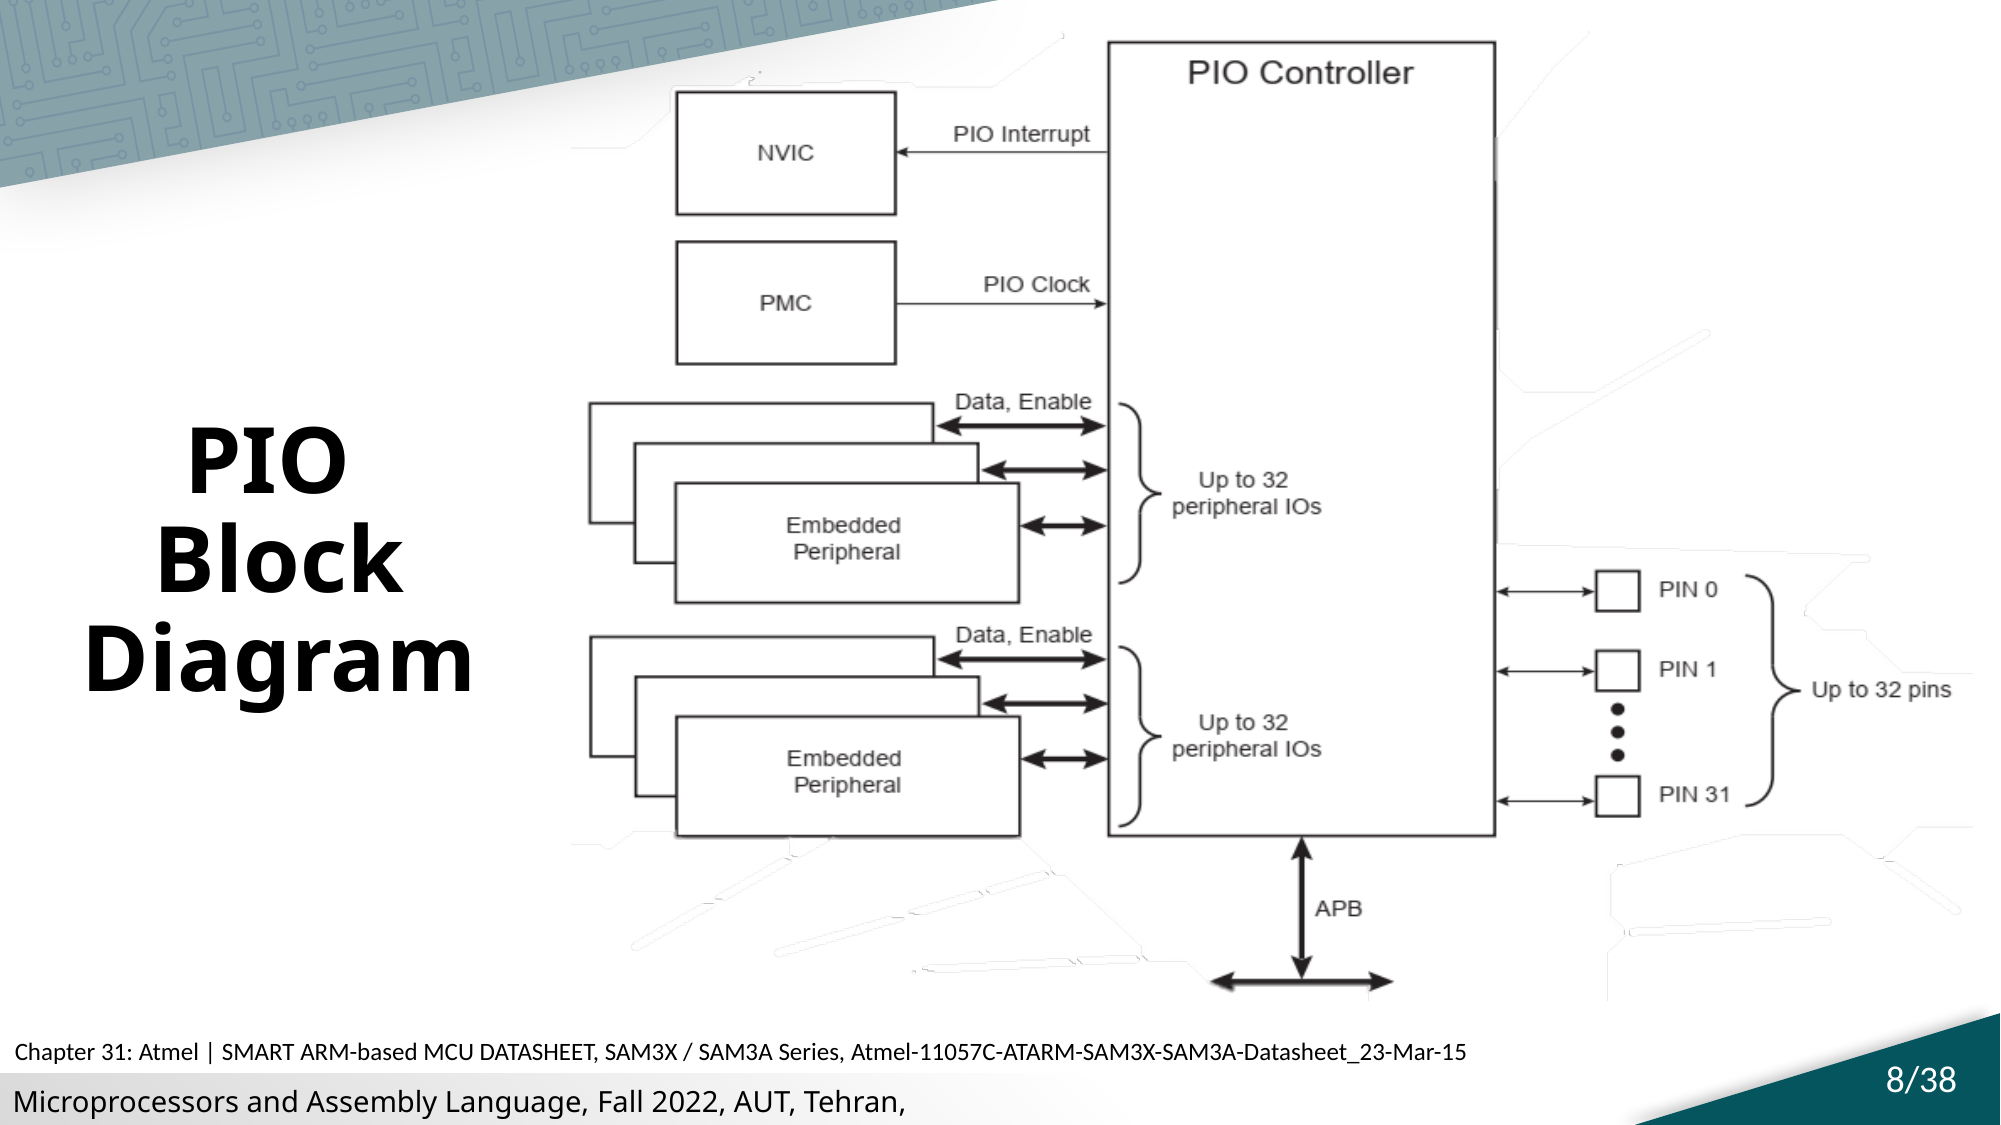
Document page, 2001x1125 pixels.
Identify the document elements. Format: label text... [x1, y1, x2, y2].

text_box Chapter 31: Atmel | SMART ARM-based MCU DATASHEET, SAM3X / SAM3A Series, Atmel-11057C-ATARM-SAM3X-SAM3A-Datasheet_23-Mar-15 [0, 1028, 1521, 1074]
slide_number 8/38 [1522, 1047, 1973, 1108]
title PIO Block Diagram [23, 350, 535, 775]
picture [571, 31, 1973, 1001]
